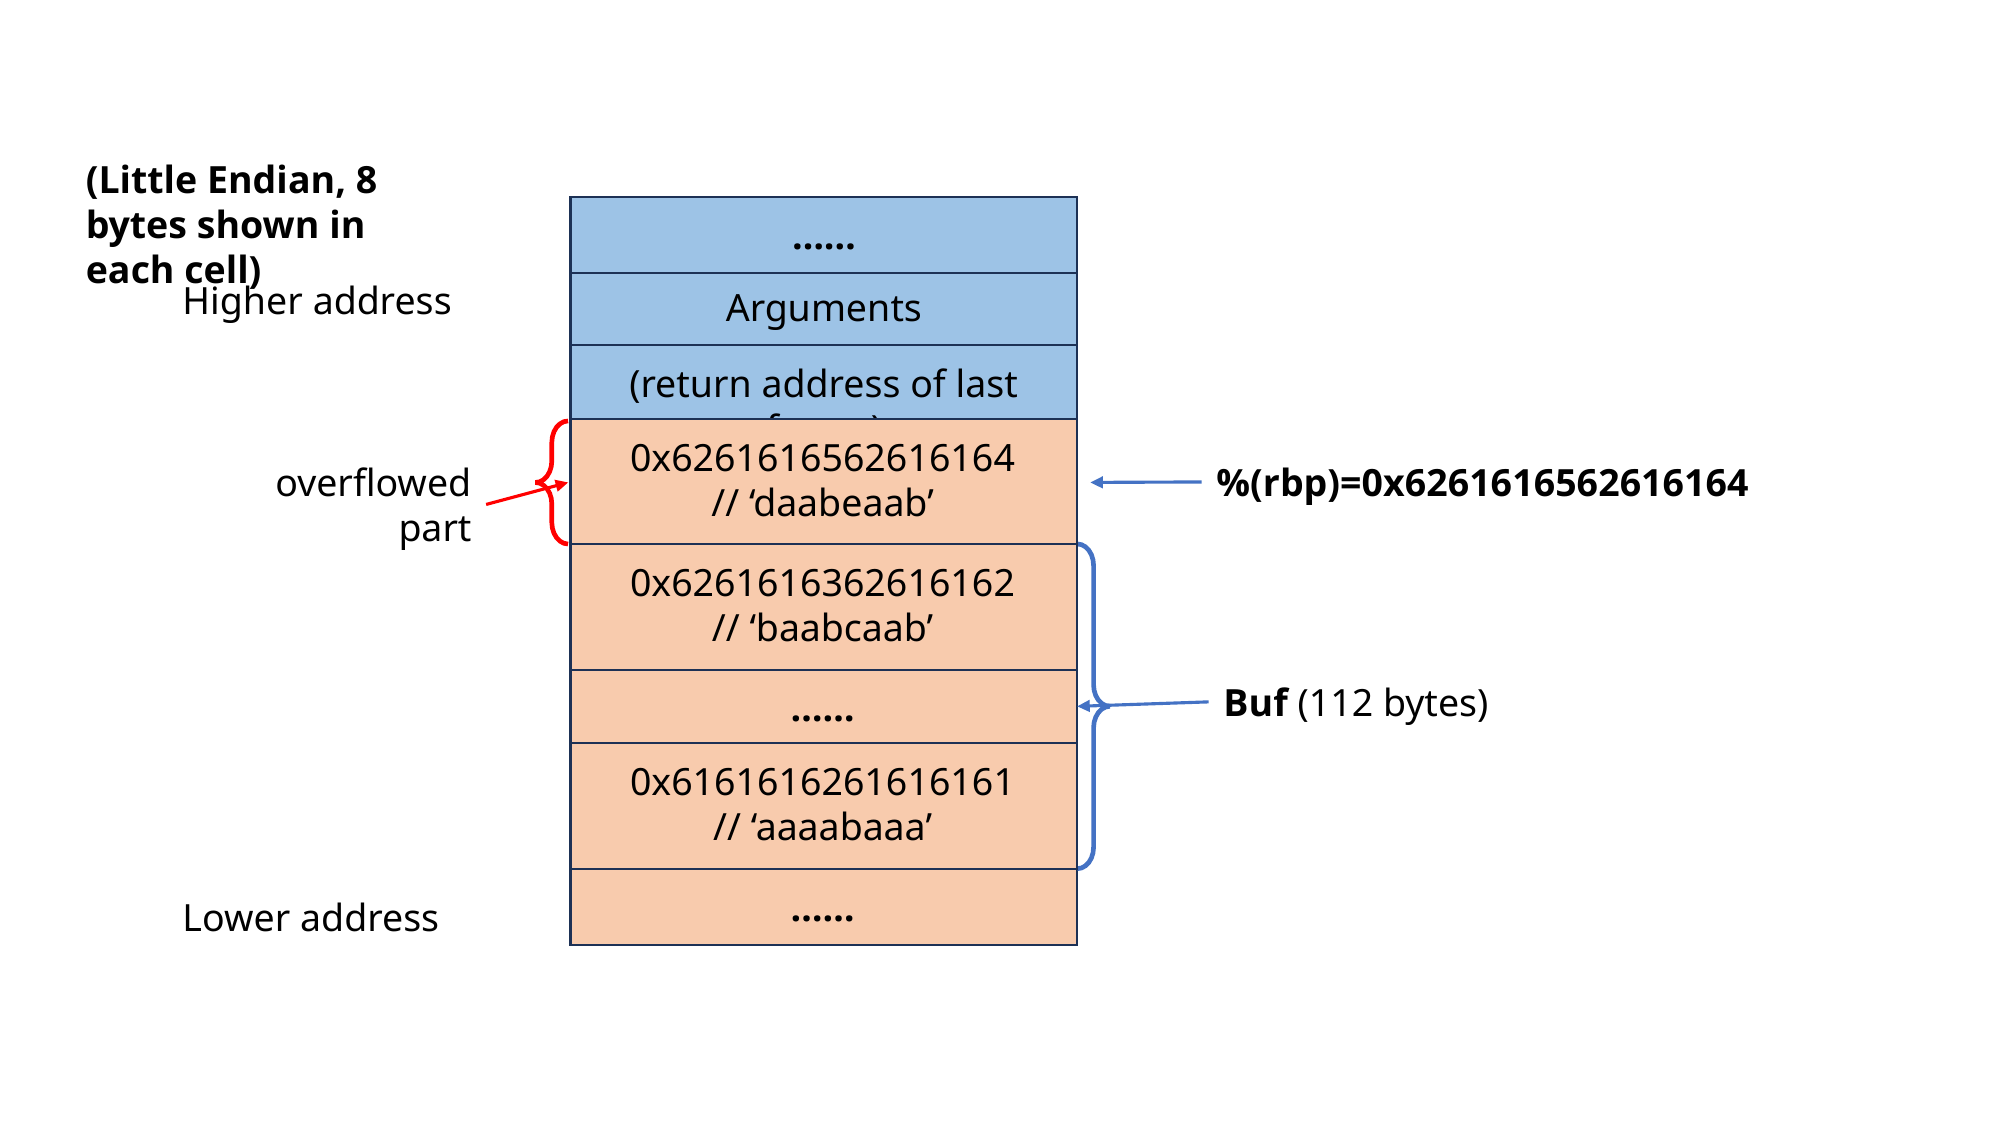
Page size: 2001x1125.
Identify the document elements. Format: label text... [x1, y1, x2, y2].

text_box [570, 273, 1078, 346]
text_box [570, 197, 1078, 273]
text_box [1077, 543, 1722, 869]
text_box (Little Endian, 8 bytes shown in each cell) [71, 149, 477, 299]
text_box overflowed part [193, 452, 487, 557]
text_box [570, 869, 1078, 945]
text_box [535, 420, 569, 487]
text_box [570, 670, 1077, 743]
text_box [570, 743, 1078, 869]
text_box [547, 483, 569, 545]
text_box Higher address [167, 269, 487, 330]
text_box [1090, 452, 1792, 513]
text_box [570, 418, 1078, 543]
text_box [570, 346, 1078, 418]
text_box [570, 543, 1078, 670]
text_box Lower address [167, 886, 487, 947]
